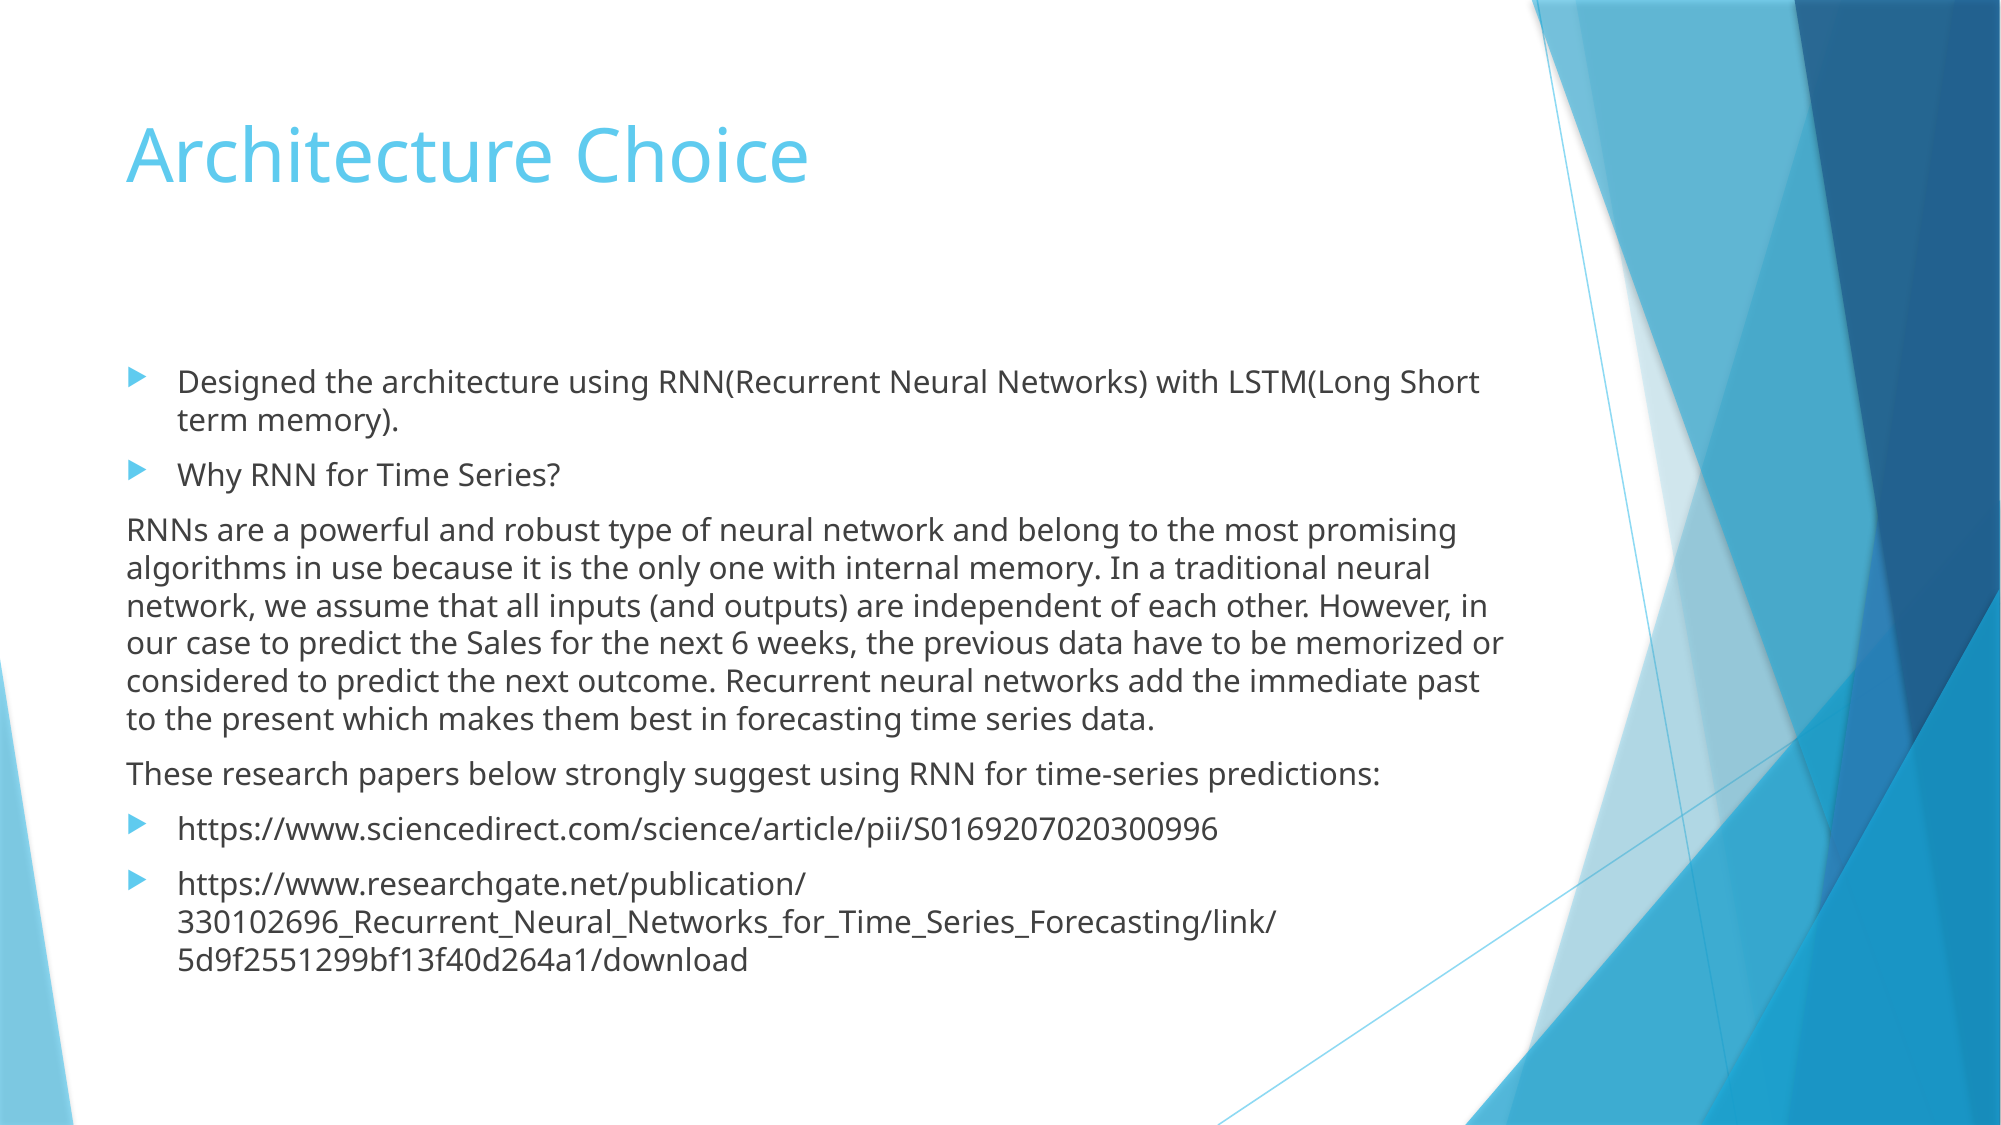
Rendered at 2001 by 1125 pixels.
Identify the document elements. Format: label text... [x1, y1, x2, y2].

list Designed the architecture using RNN(Recurrent Neural Networks) with LSTM(Long Short term memory). Why RNN for Time Series? RNNs are a powerful and robust type of neural network and belong to the most promising algorithms in use because it is the only one with internal memory. In a traditional neural network, we assume that all inputs (and outputs) are independent of each other. However, in our case to predict the Sales for the next 6 weeks, the previous data have to be memorized or considered to predict the next outcome. Recurrent neural networks add the immediate past to the present which makes them best in forecasting time series data. These research papers below strongly suggest using RNN for time-series predictions: https://www.sciencedirect.com/science/article/pii/S0169207020300996 https://www.researchgate.net/publication/330102696_Recurrent_Neural_Networks_for_Time_Series_Forecasting/link/5d9f2551299bf13f40d264a1/download [111, 354, 1522, 992]
title Architecture Choice [111, 99, 1522, 317]
